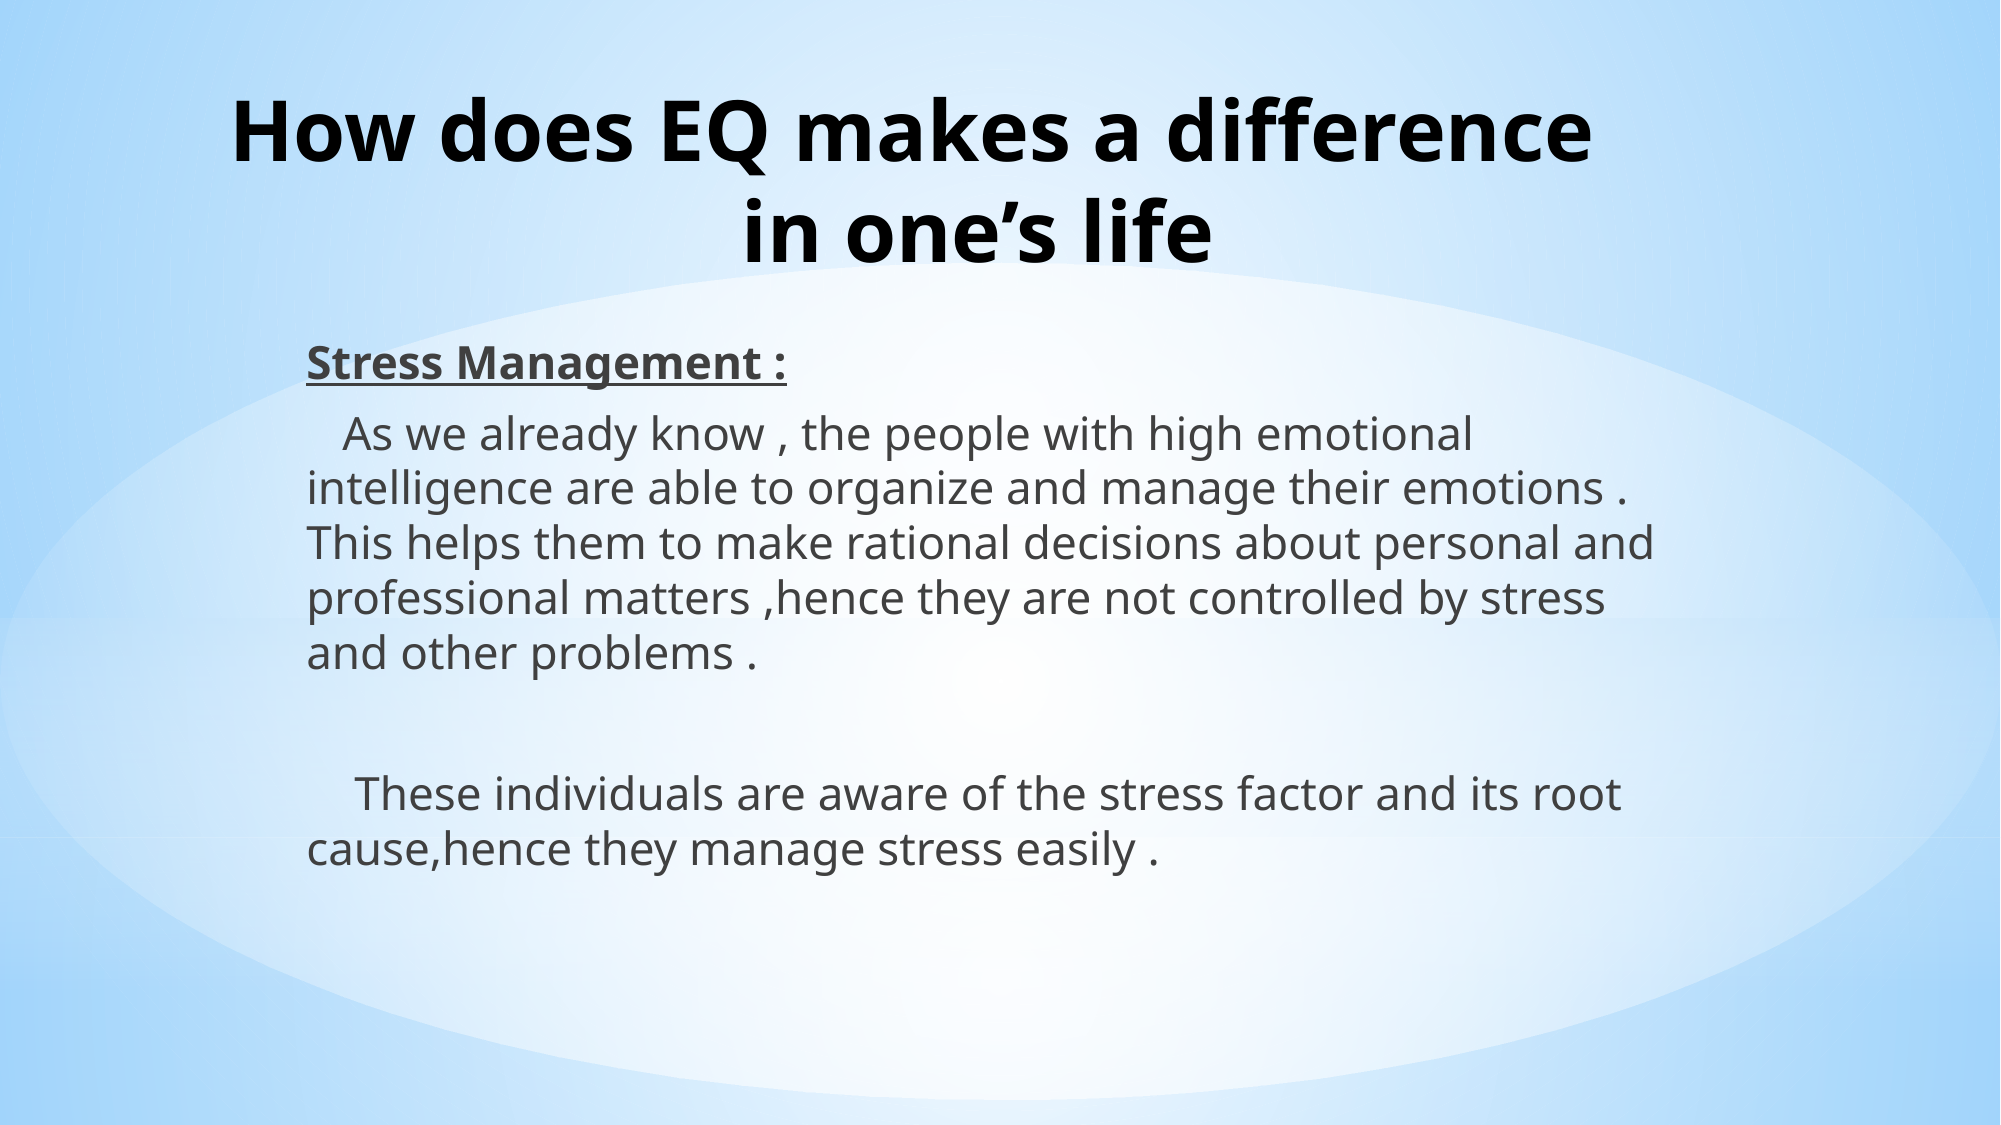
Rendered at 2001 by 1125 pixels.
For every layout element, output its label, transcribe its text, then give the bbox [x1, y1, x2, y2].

title How does EQ makes a difference in one’s life [126, 69, 1852, 287]
list Stress Management : As we already know , the people with high emotional intelligence are able to organize and manage their emotions . This helps them to make rational decisions about personal and professional matters ,hence they are not controlled by stress and other problems . These individuals are aware of the stress factor and its root cause,hence they manage stress easily . [291, 326, 1692, 897]
